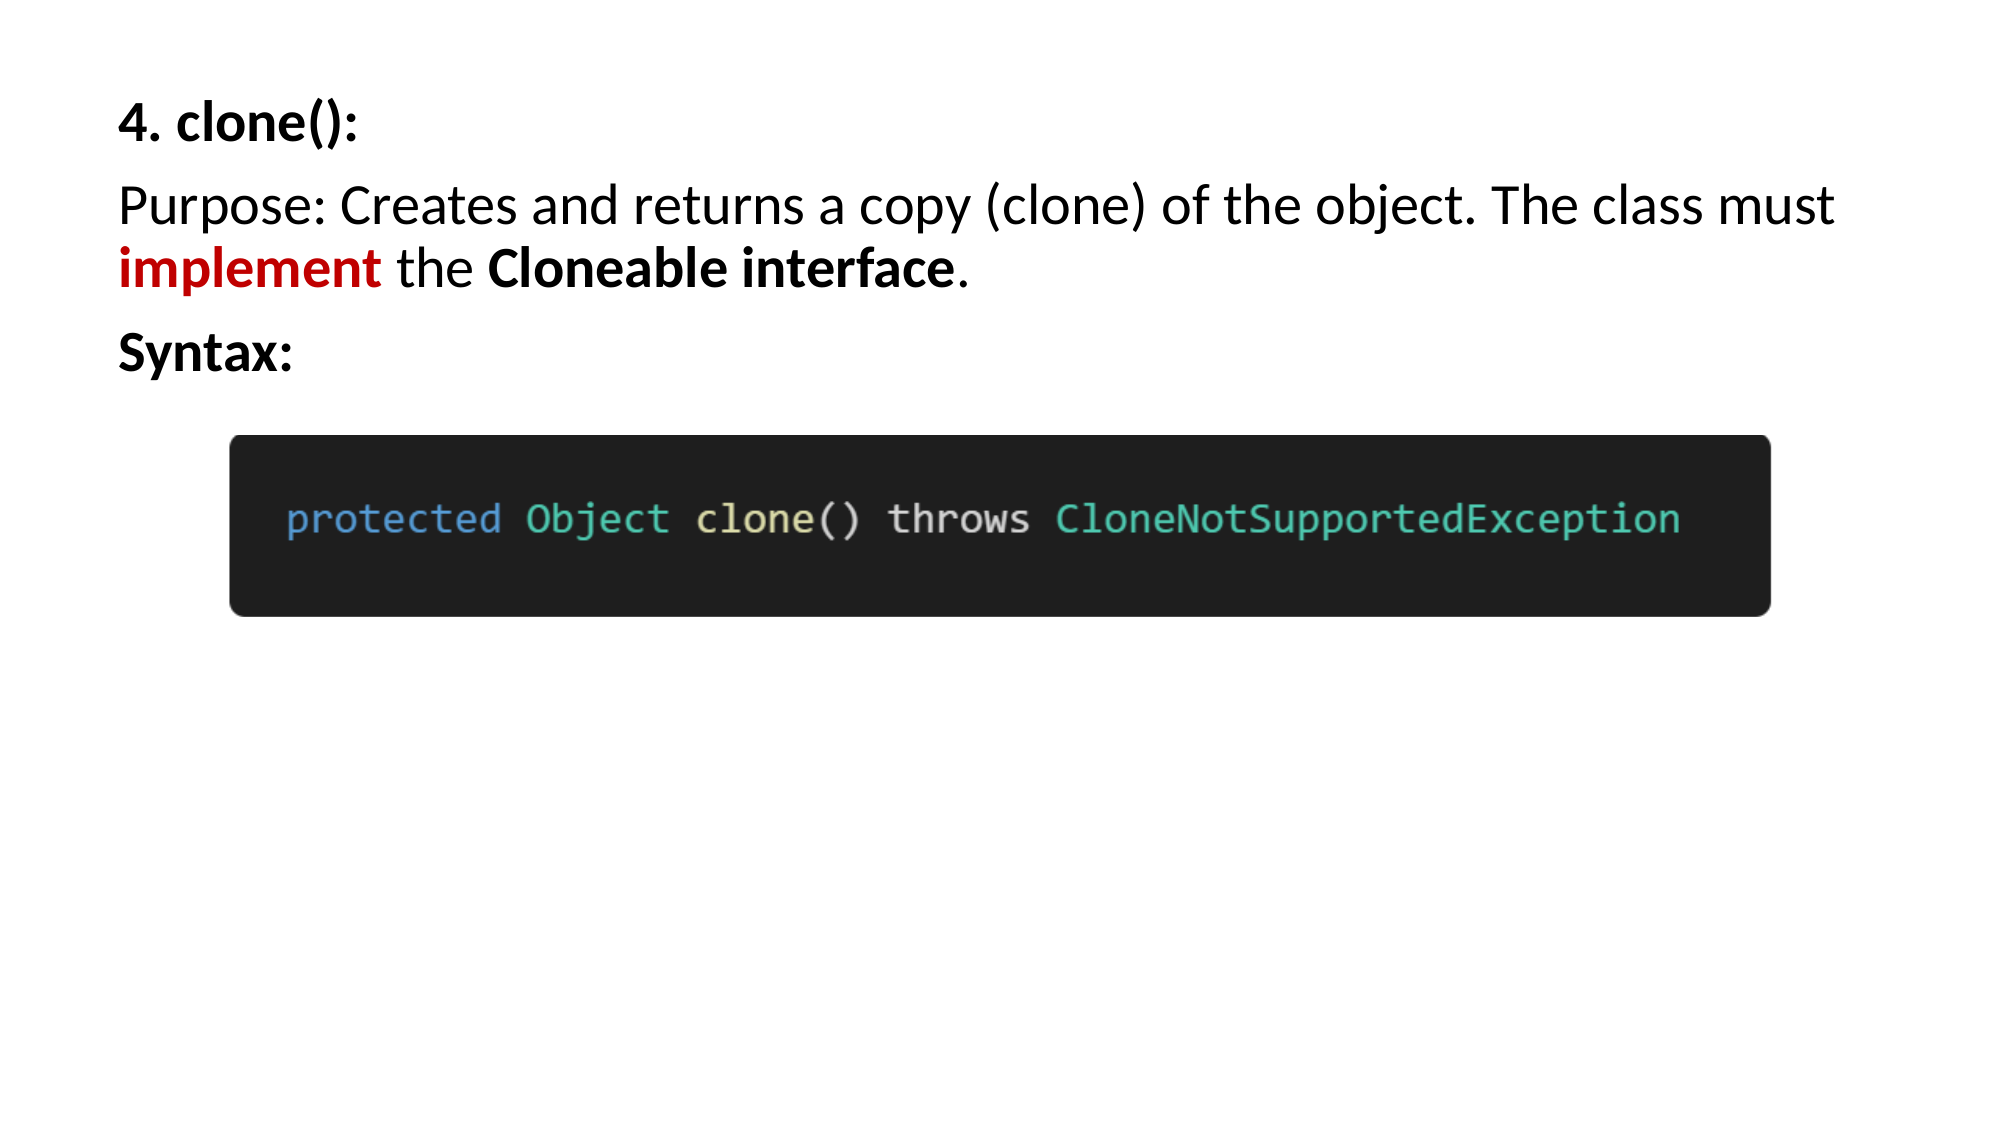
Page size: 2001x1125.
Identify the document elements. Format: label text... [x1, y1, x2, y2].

picture [227, 435, 1773, 617]
list 4. clone(): Purpose: Creates and returns a copy (clone) of the object. The class must implement the Cloneable interface. Syntax: [103, 83, 1876, 1010]
